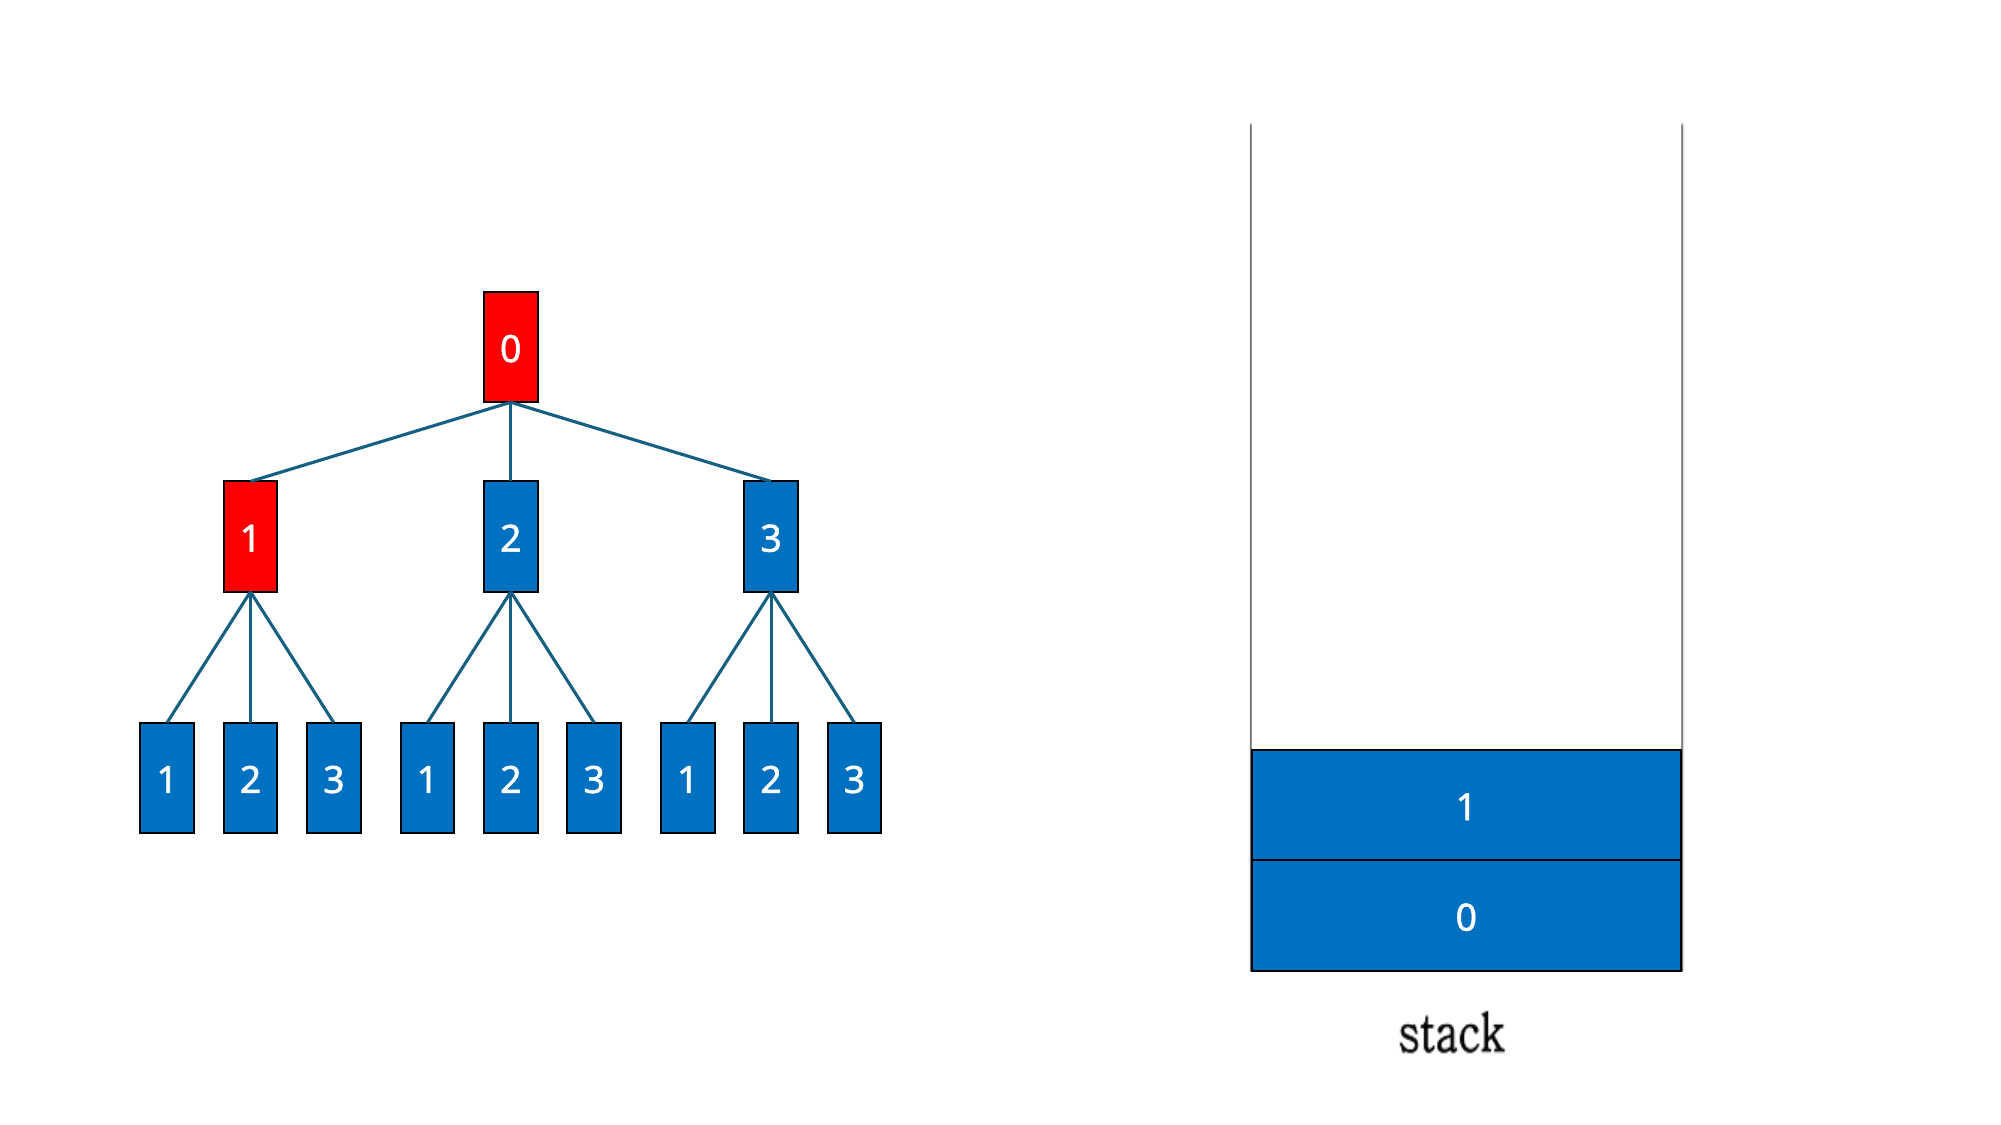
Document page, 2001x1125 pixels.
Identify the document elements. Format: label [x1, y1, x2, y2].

picture [1197, 46, 1737, 1078]
text_box [139, 291, 882, 834]
